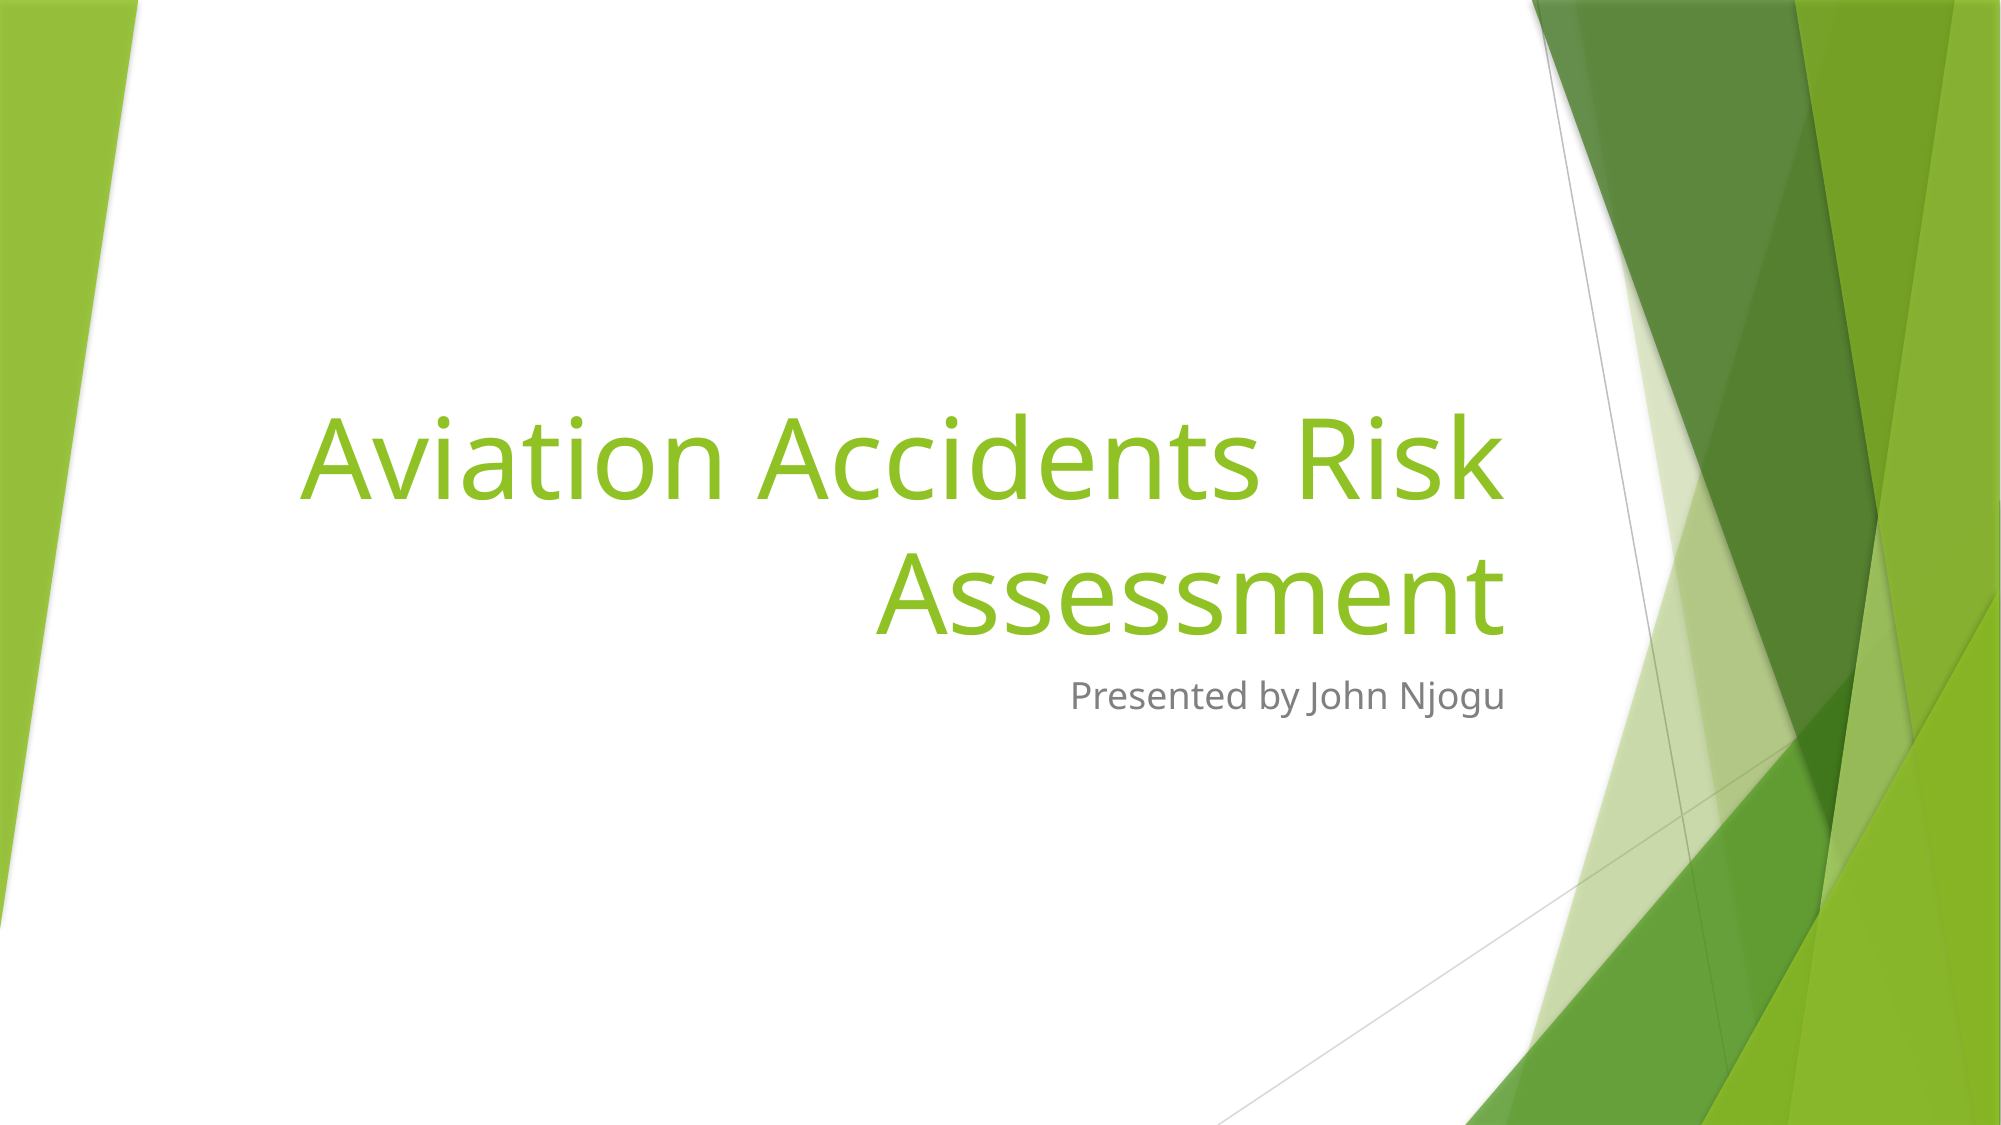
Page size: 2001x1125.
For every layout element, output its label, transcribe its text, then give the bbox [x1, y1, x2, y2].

title Aviation Accidents Risk Assessment [247, 394, 1522, 664]
subtitle Presented by John Njogu [247, 664, 1522, 845]
